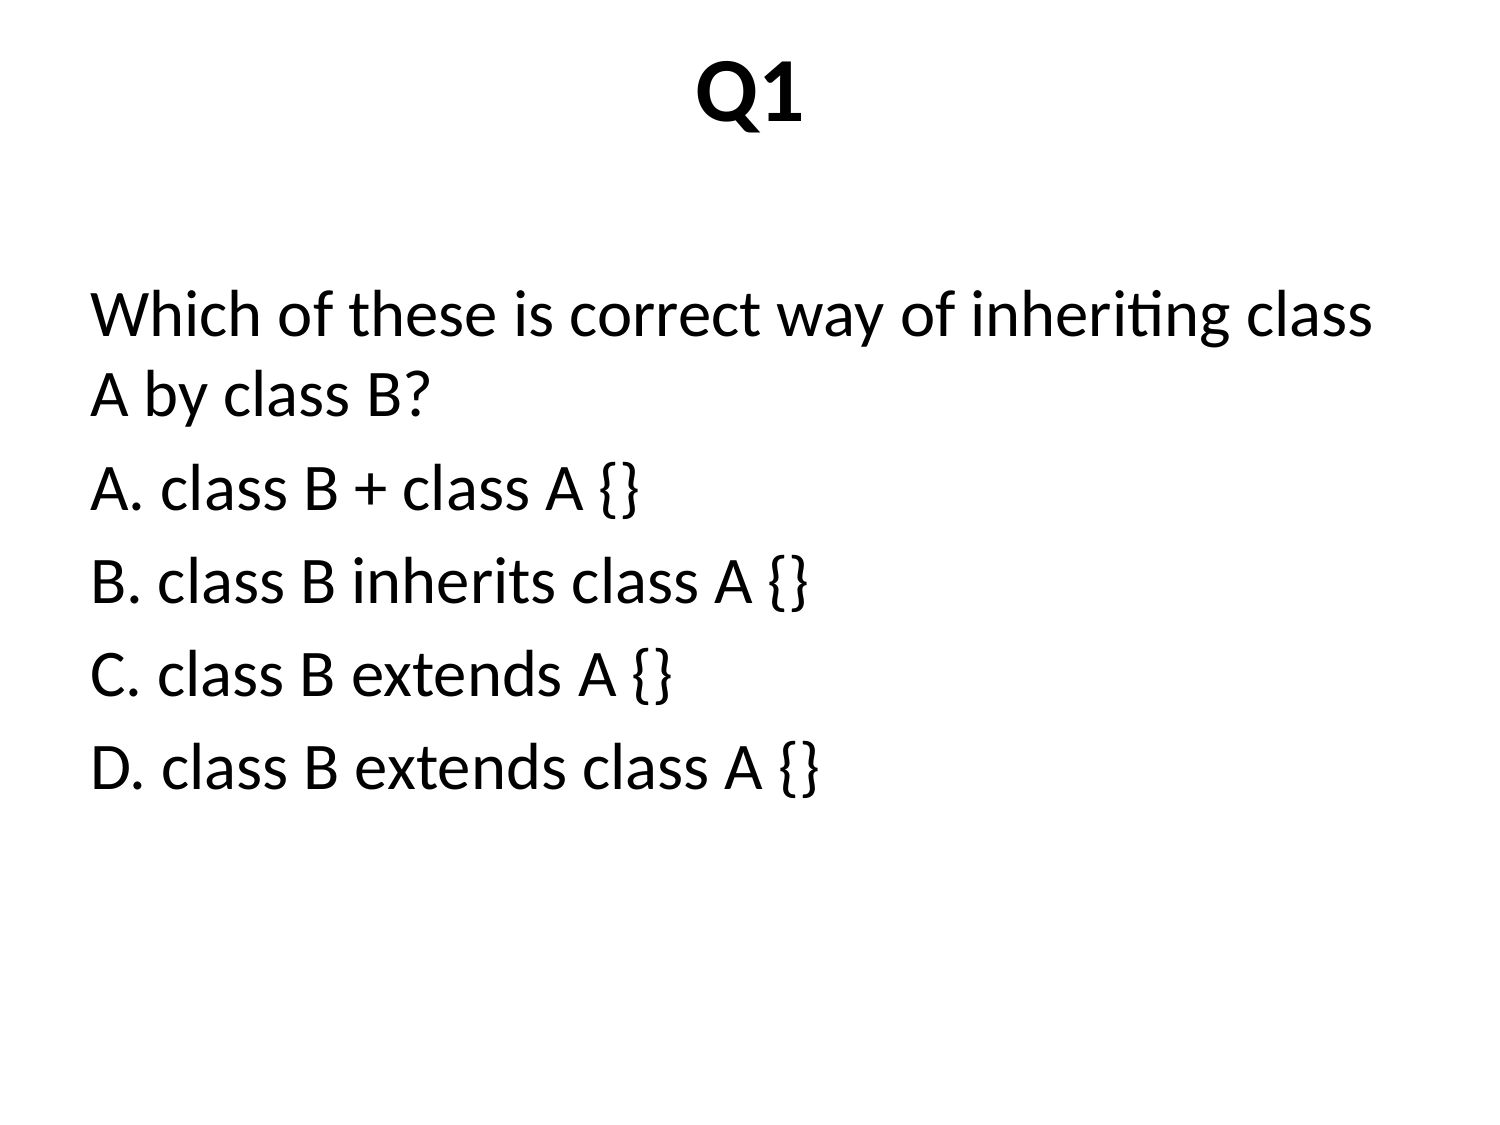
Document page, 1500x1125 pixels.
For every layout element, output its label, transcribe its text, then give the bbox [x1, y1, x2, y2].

list Which of these is correct way of inheriting class A by class B? A. class B + class A {} B. class B inherits class A {} C. class B extends A {} D. class B extends class A {} [75, 262, 1425, 1005]
title Q1 [75, 45, 1425, 125]
